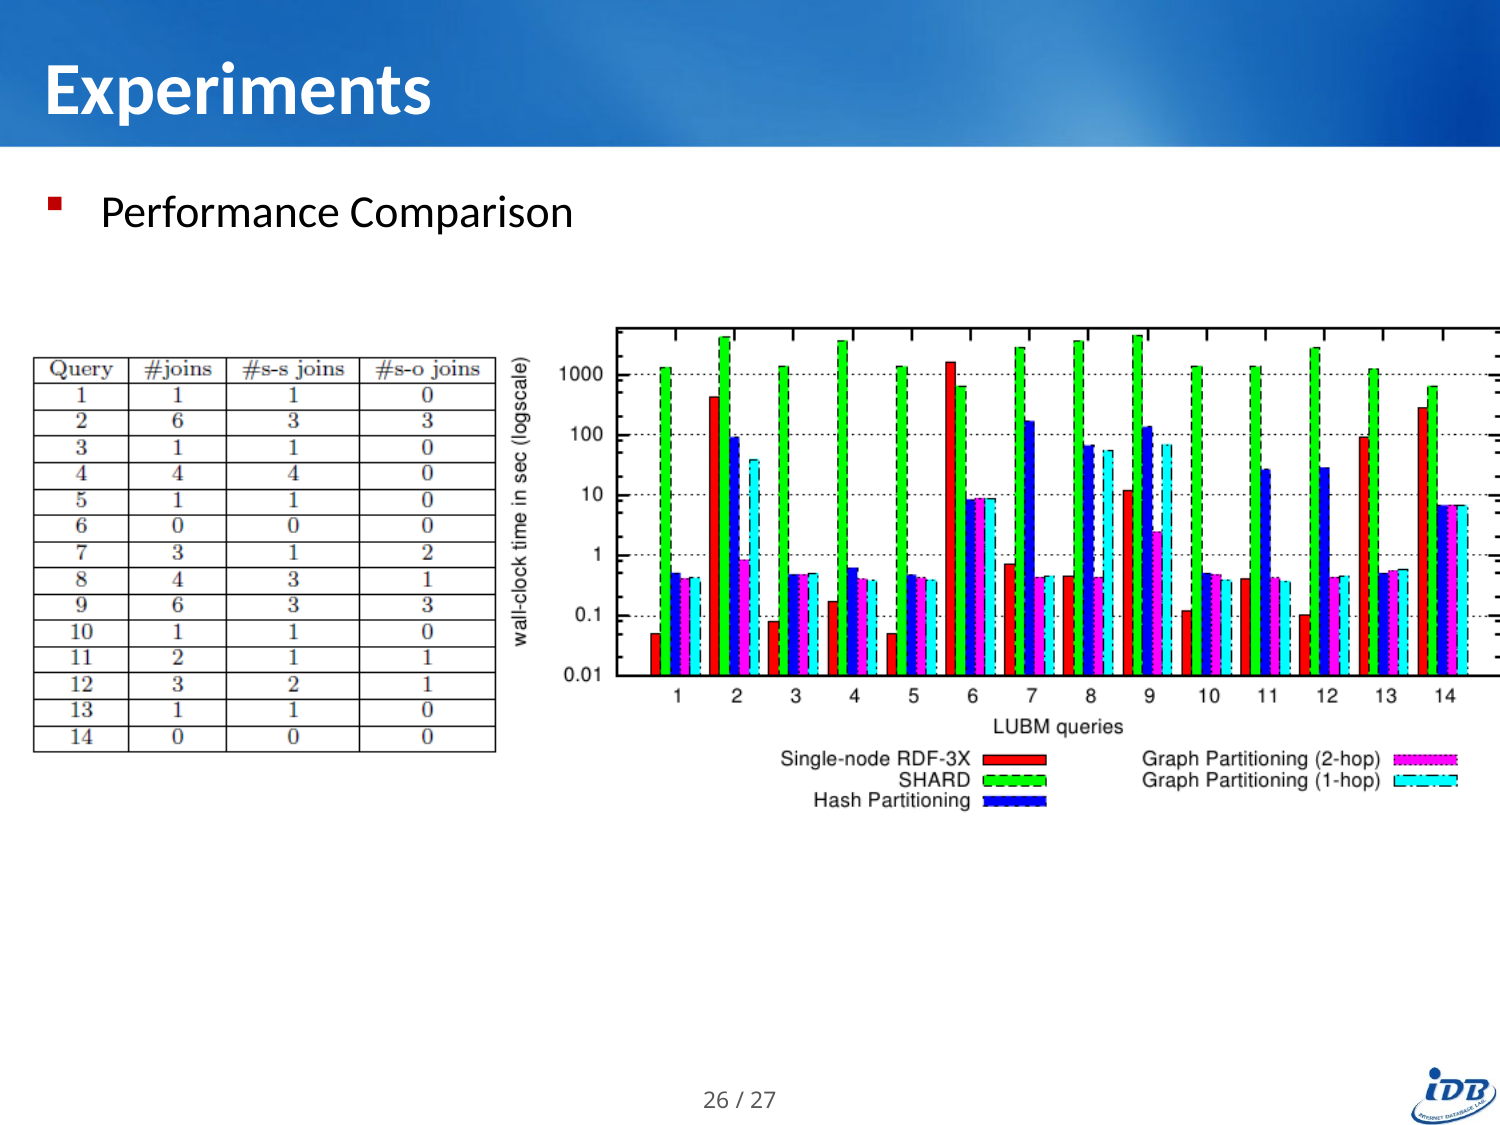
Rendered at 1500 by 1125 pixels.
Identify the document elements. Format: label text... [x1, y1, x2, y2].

picture [0, 0, 1500, 1125]
list Performance Comparison [29, 174, 1471, 352]
list Performance Comparison [29, 764, 1471, 1071]
title Experiments [29, 19, 1471, 149]
